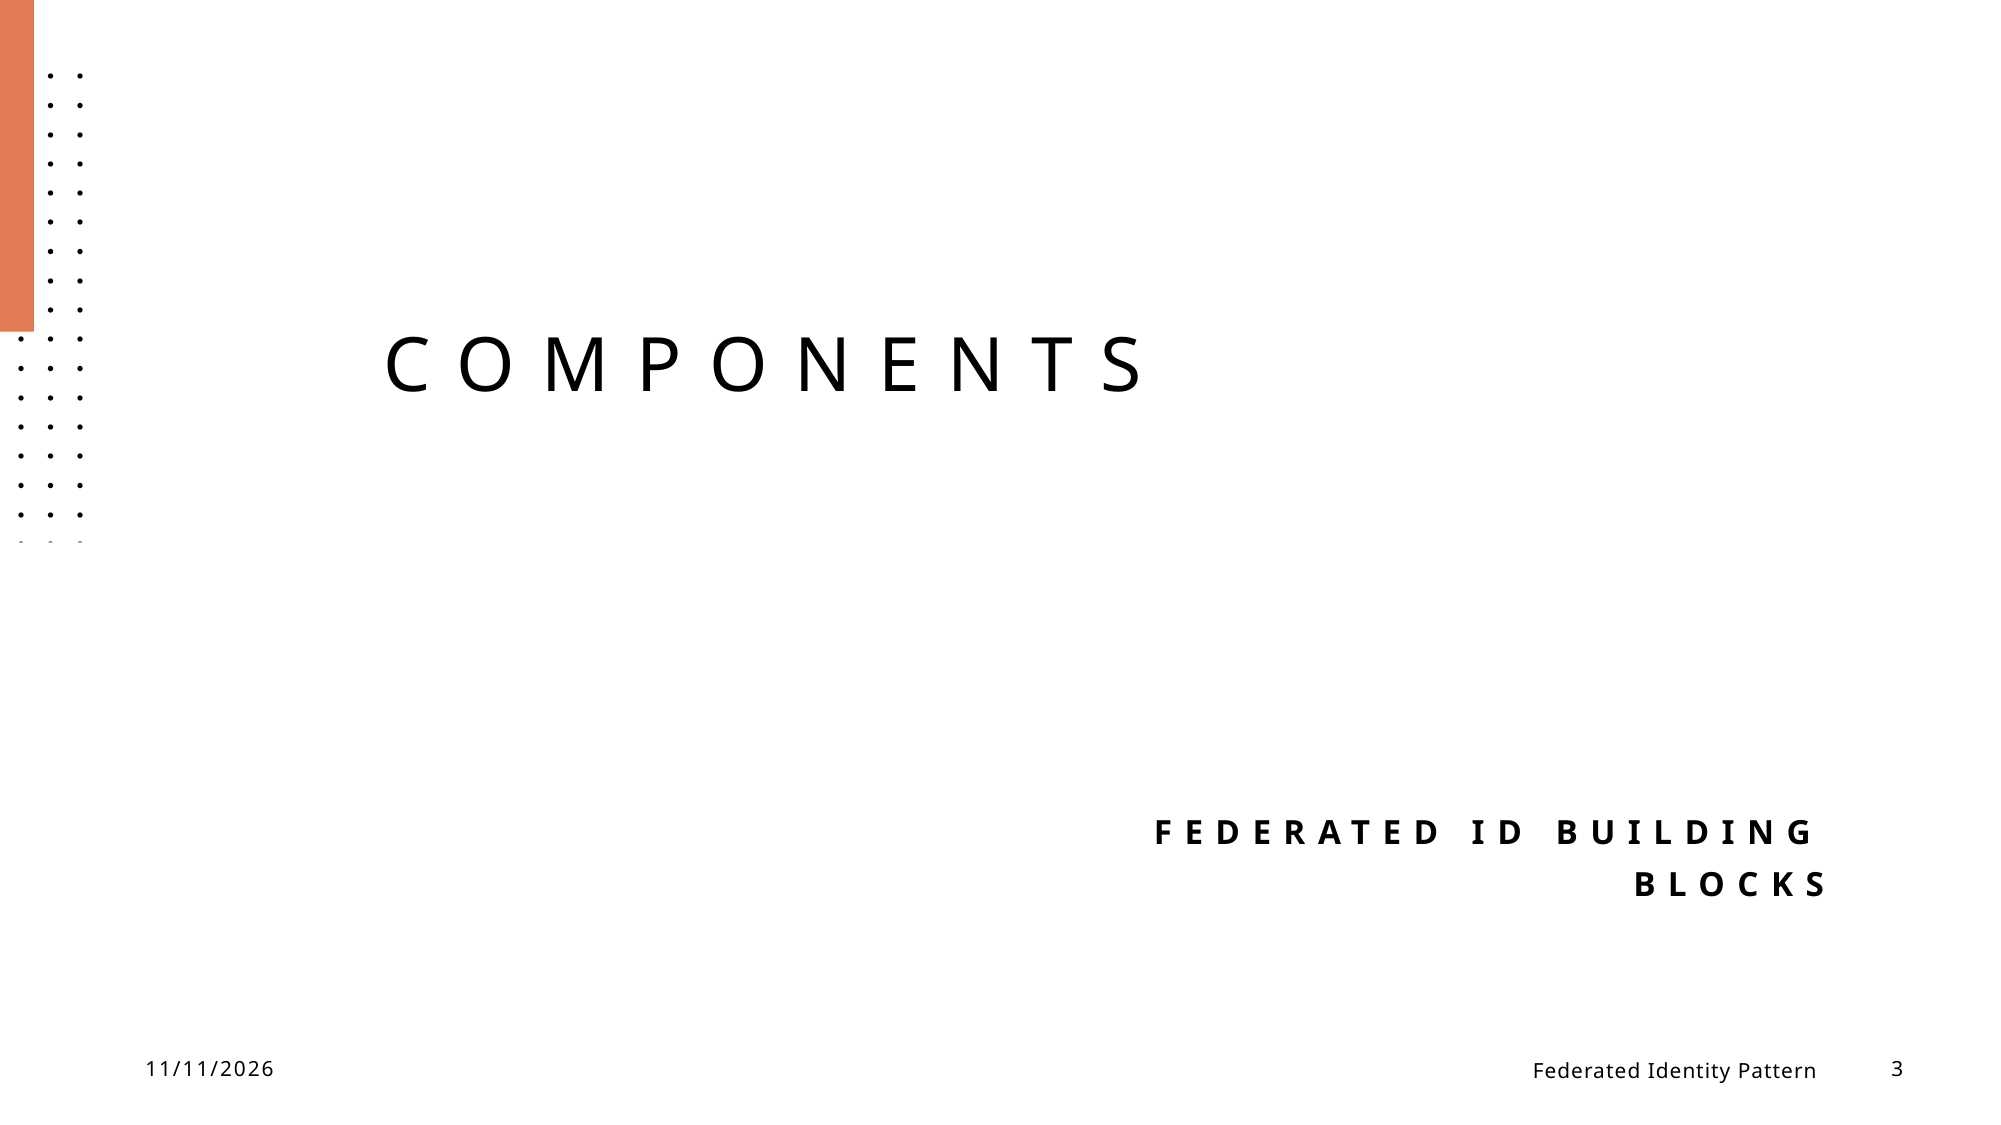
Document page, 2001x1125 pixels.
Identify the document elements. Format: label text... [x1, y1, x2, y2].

picture [6, 61, 94, 543]
subtitle FEDERATED ID BUILDING BLOCKS [988, 743, 1840, 911]
footer Federated Identity Pattern [1262, 1040, 1831, 1101]
slide_number 3 [1831, 1040, 1919, 1101]
title Components [368, 281, 1263, 744]
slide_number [130, 1040, 581, 1101]
